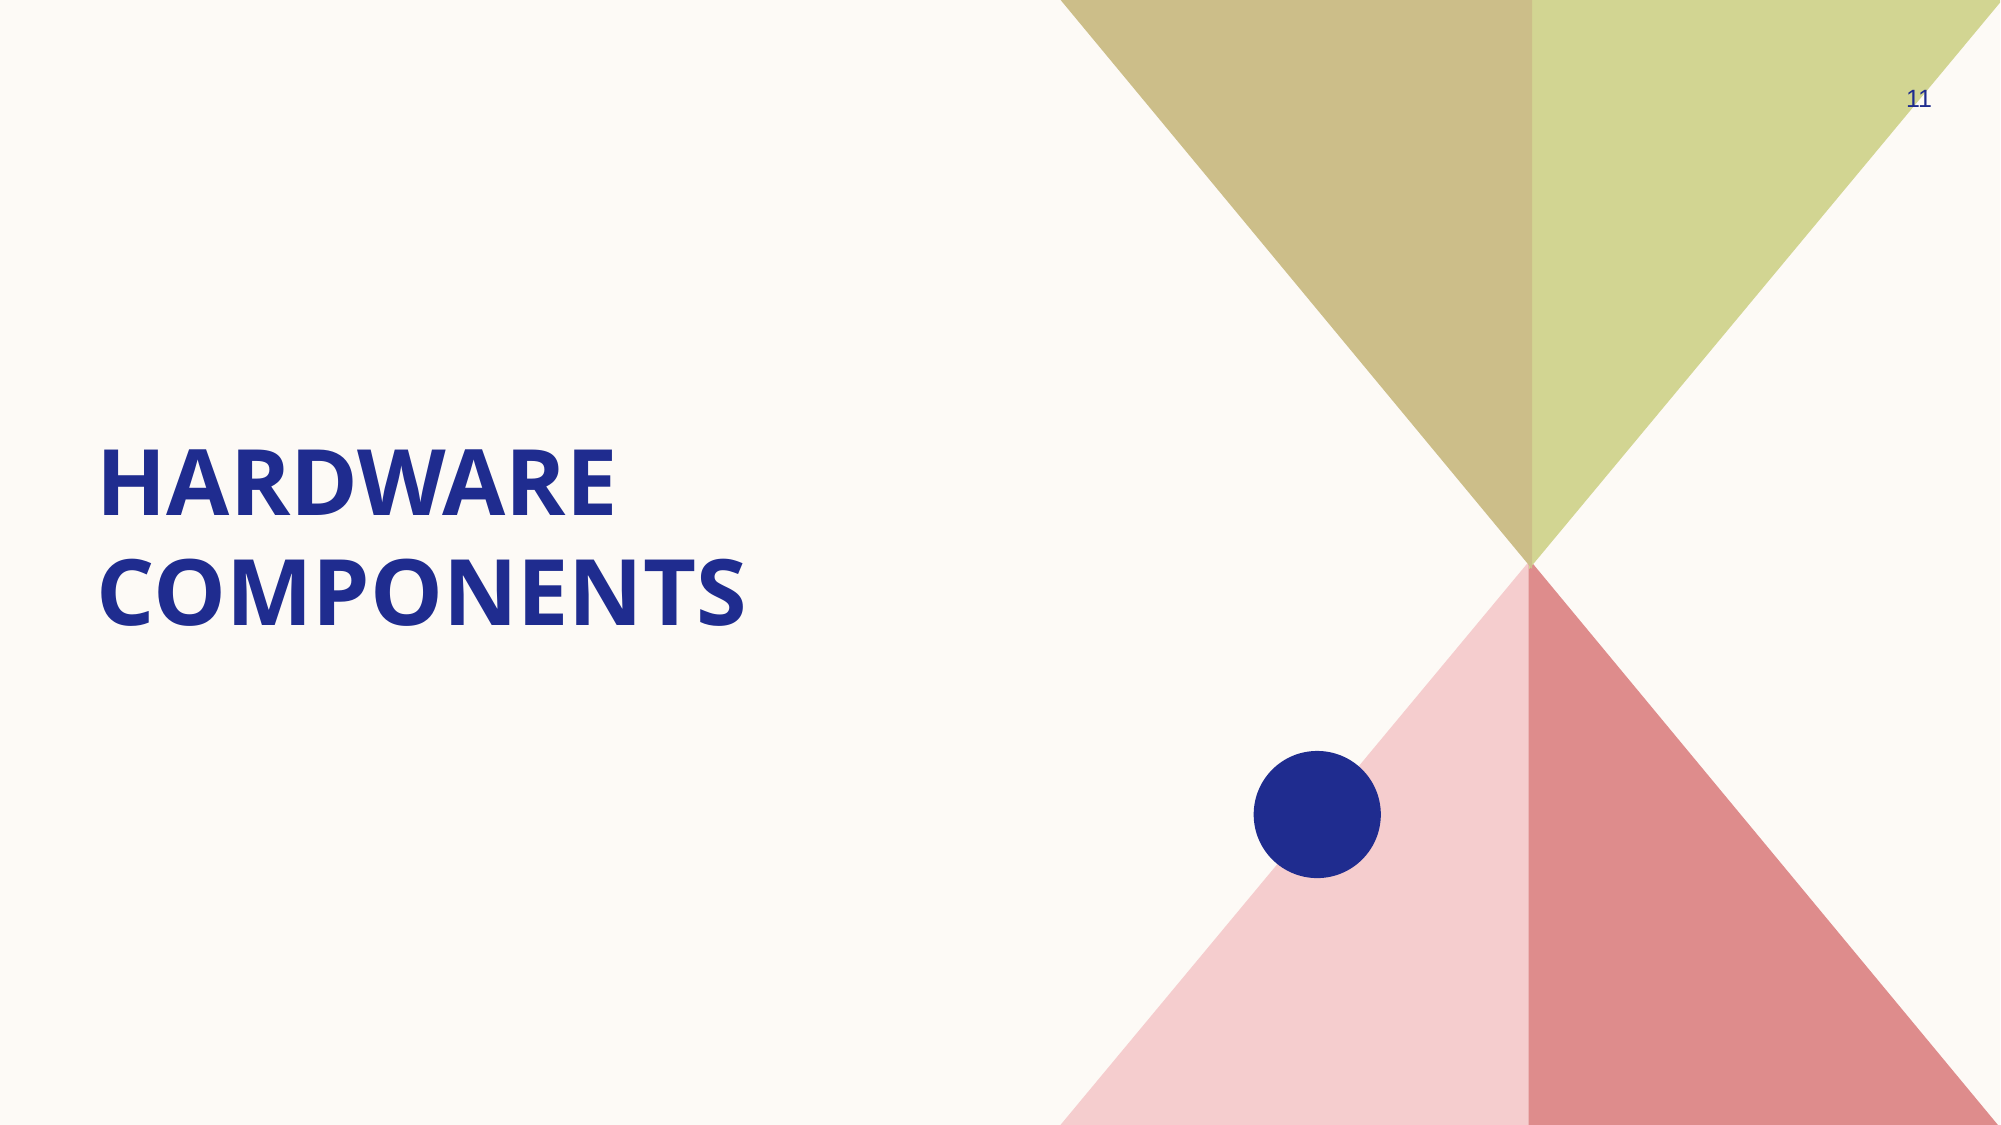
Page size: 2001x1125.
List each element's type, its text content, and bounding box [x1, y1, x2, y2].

title Hardware components [81, 416, 1089, 709]
slide_number 11 [1838, 75, 2000, 121]
